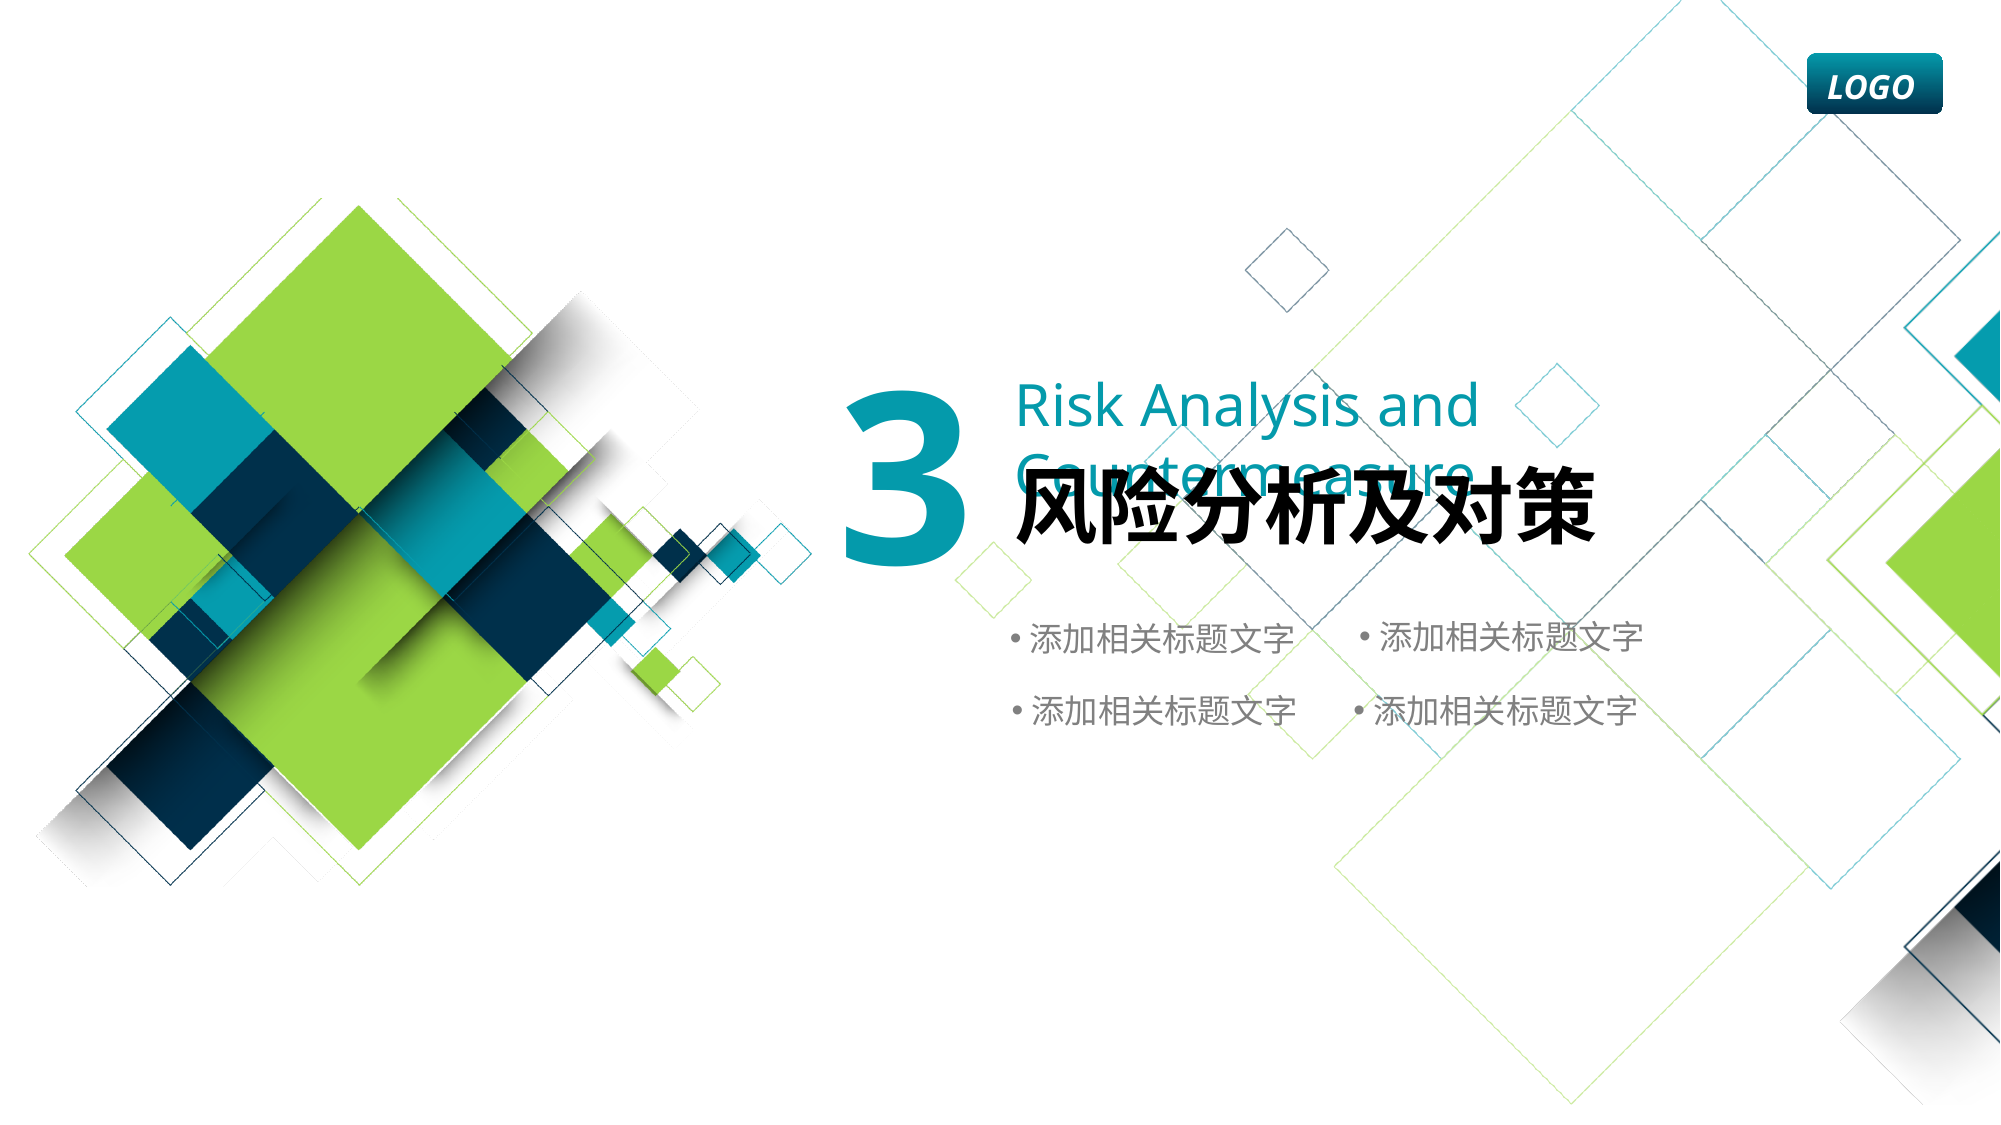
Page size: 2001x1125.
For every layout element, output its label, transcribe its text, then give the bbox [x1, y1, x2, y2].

text_box 3 [934, 317, 954, 620]
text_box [999, 360, 1873, 563]
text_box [1806, 52, 1944, 115]
picture [0, 198, 934, 887]
picture [954, 0, 2000, 1105]
